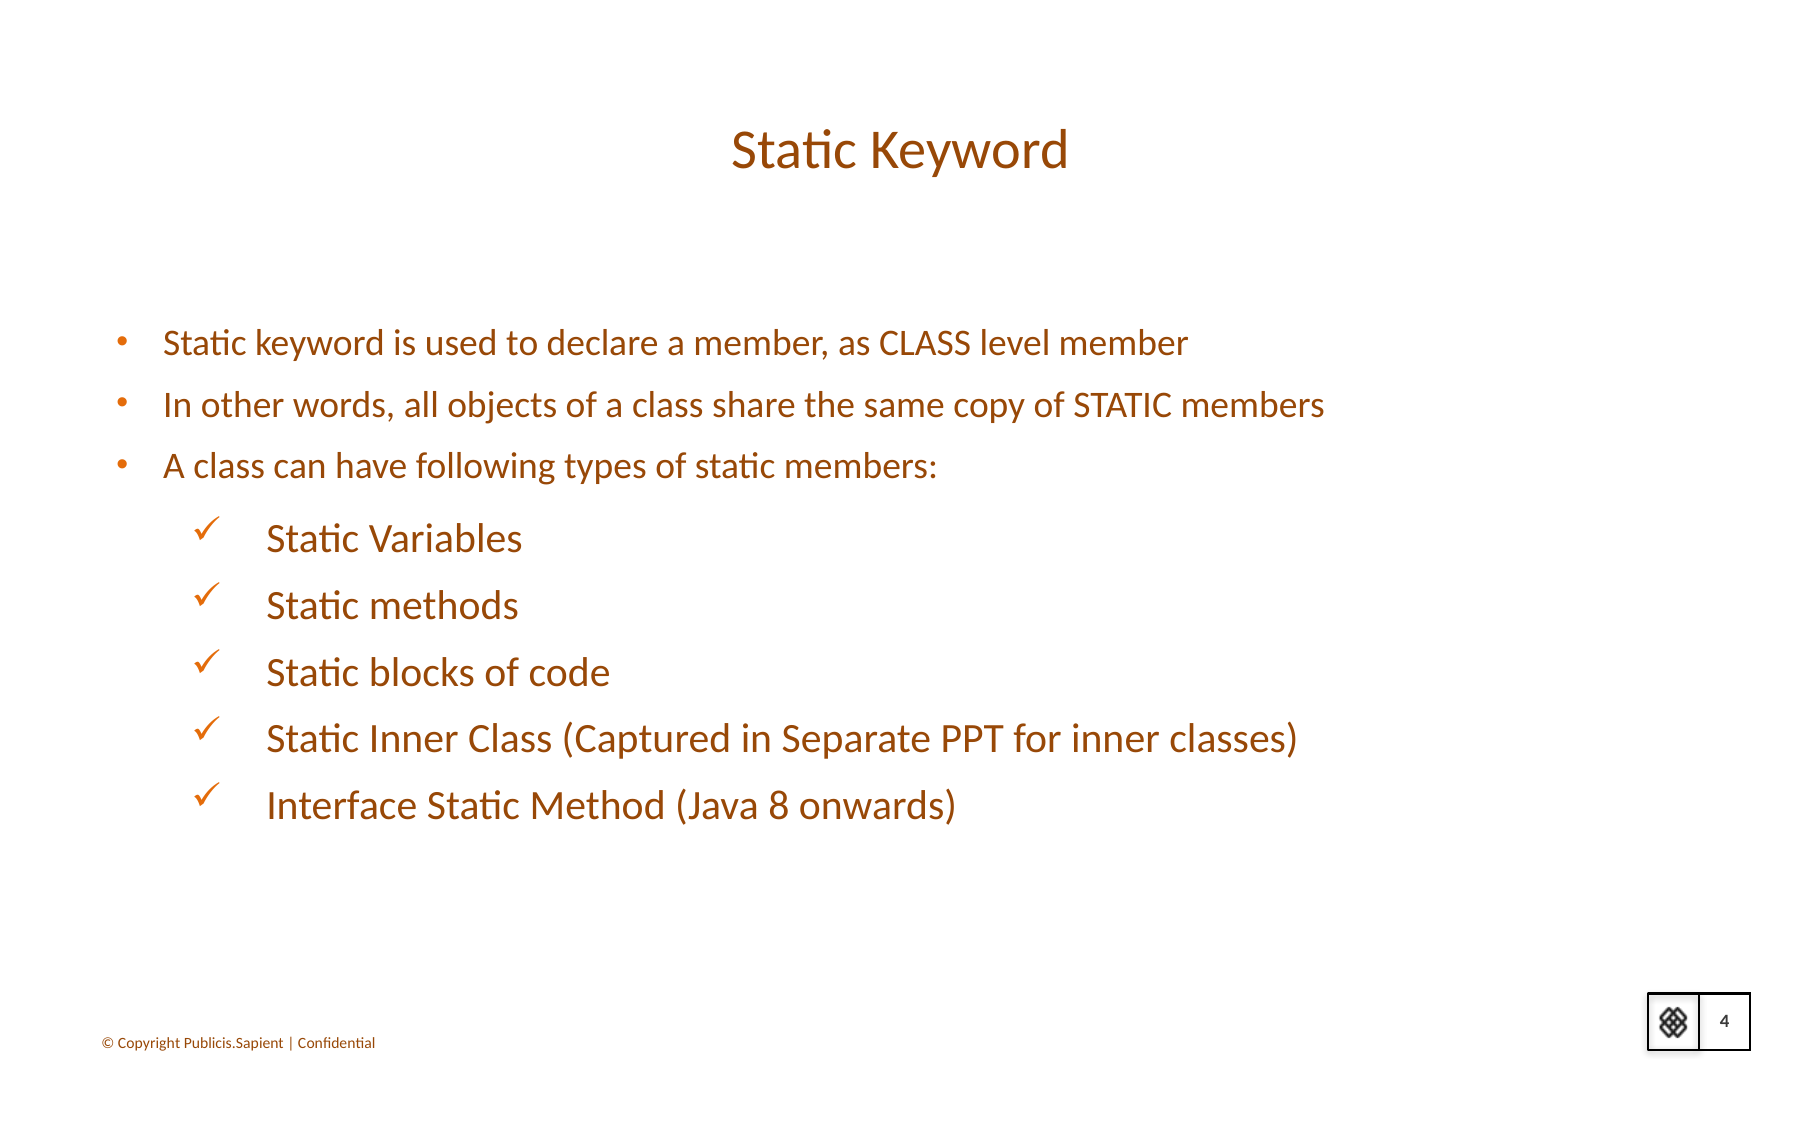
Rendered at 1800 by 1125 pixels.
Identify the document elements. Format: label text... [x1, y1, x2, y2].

list Static keyword is used to declare a member, as CLASS level member In other words, all objects of a class share the same copy of STATIC members A class can have following types of static members: Static Variables Static methods Static blocks of code Static Inner Class (Captured in Separate PPT for inner classes) Interface Static Method (Java 8 onwards) [101, 310, 1701, 926]
picture [1647, 993, 1698, 1051]
title Static Keyword [101, 112, 1701, 249]
